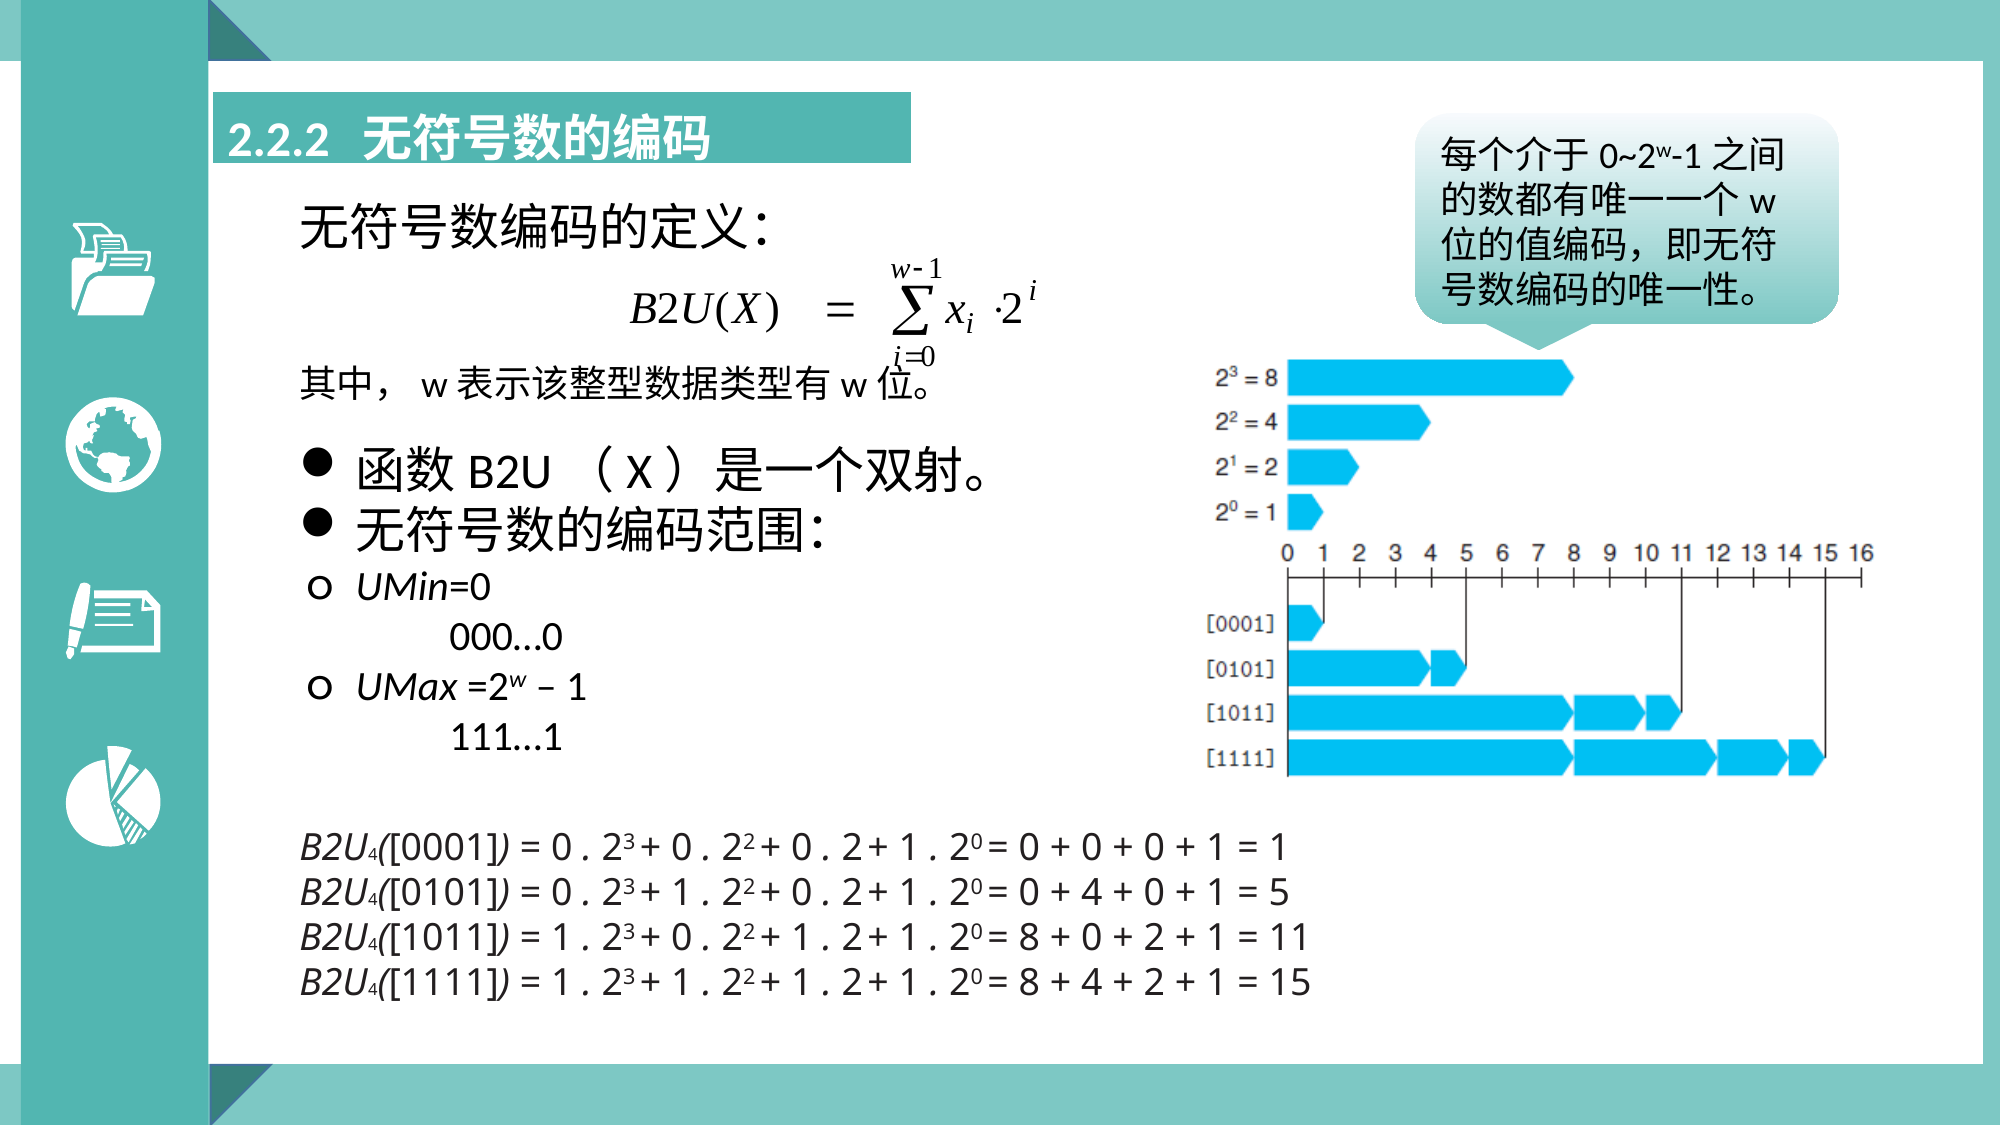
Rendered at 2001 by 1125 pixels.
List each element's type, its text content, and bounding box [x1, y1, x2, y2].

text_box 每个介于0~2w-1之间的数都有唯一一个w位的值编码，即无符号数编码的唯一性。 [1415, 113, 1840, 350]
table_header 2.2.2 无符号数的编码 [213, 92, 911, 163]
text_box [623, 252, 1047, 372]
text_box B2U4([0001]) = 0 . 23 + 0 . 22 + 0 . 2 + 1 . 20 = 0 + 0 + 0 + 1 = 1 B2U4([0101]) = 0 . 23 + 1 . 22 + 0 . 2 + 1 . 20 = 0 + 4 + 0 + 1 = 5 B2U4([1011]) = 1 . 23 + 0 . 22 + 1 . 2 + 1 . 20 = 8 + 0 + 2 + 1 = 11 B2U4([1111]) = 1 . 23 + 1 . 22 + 1 . 2 + 1 . 20 = 8 + 4 + 2 + 1 = 15 [284, 815, 1779, 1011]
picture [1202, 351, 1890, 786]
text_box 其中，w表示该整型数据类型有w位。 [284, 352, 1200, 412]
text_box 函数B2U（X）是一个双射。 无符号数的编码范围： UMin=0 000…0 UMax =2w – 1 111…1 [284, 431, 1118, 815]
text_box 无符号数编码的定义： [284, 187, 1161, 323]
